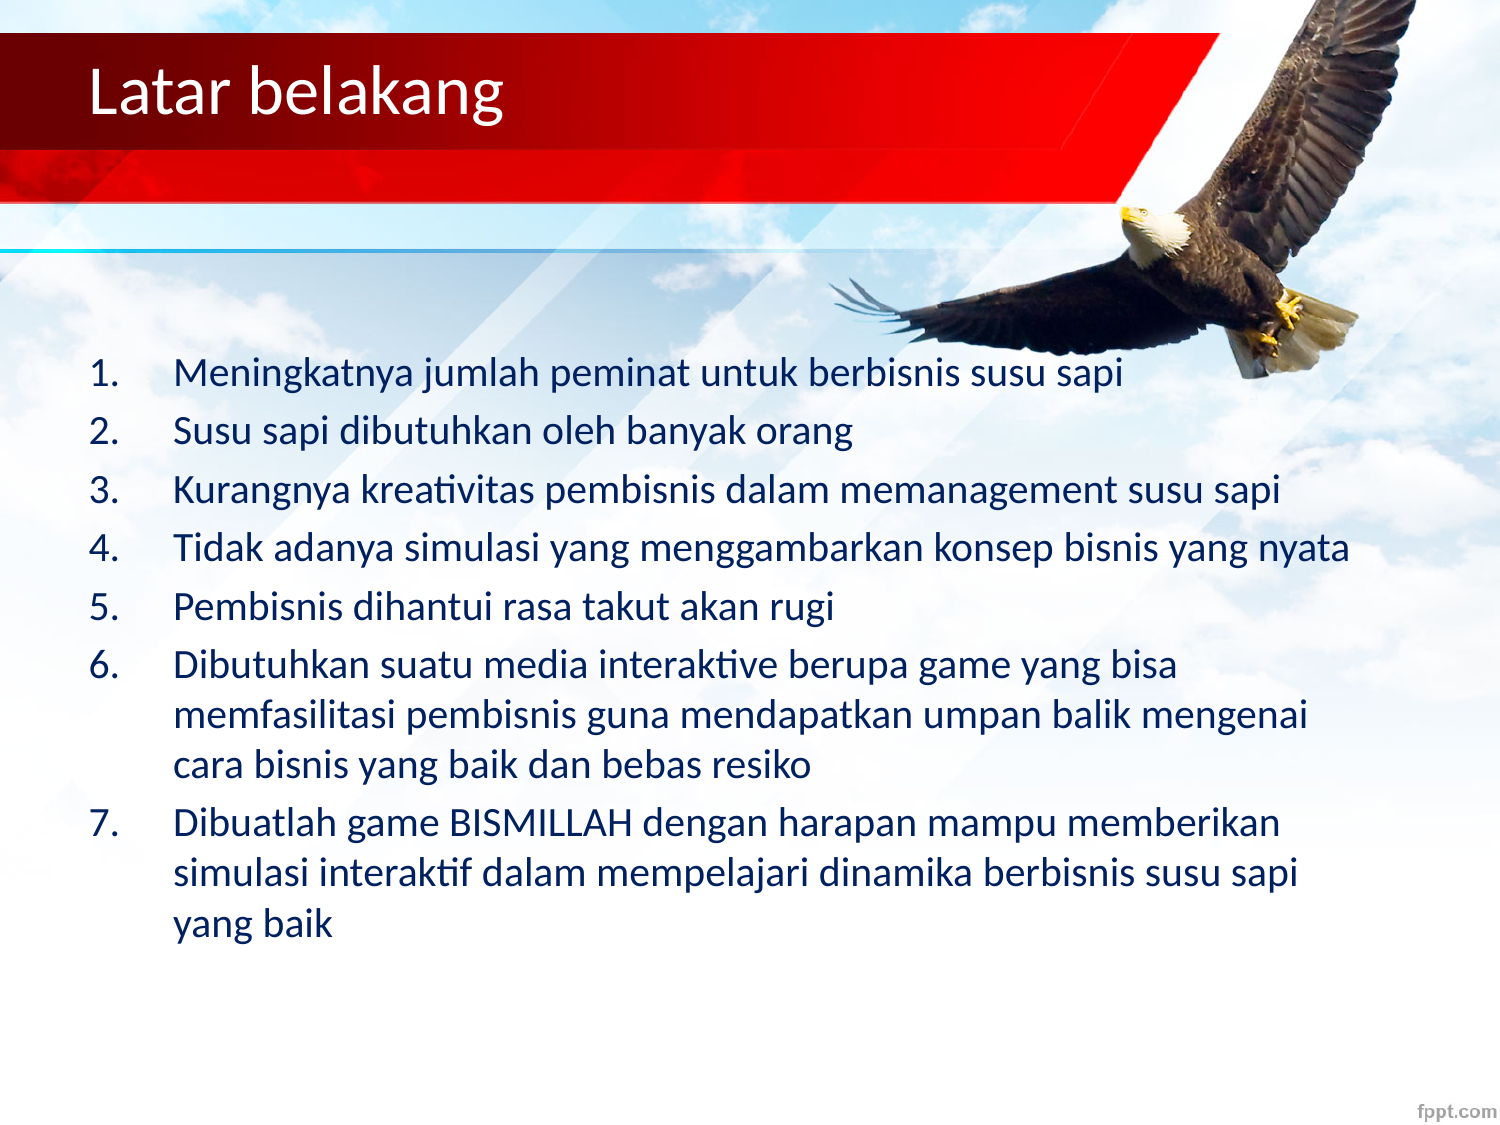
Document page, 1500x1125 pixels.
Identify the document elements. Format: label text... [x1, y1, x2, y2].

picture [0, 0, 1500, 1125]
list Meningkatnya jumlah peminat untuk berbisnis susu sapi Susu sapi dibutuhkan oleh banyak orang Kurangnya kreativitas pembisnis dalam memanagement susu sapi Tidak adanya simulasi yang menggambarkan konsep bisnis yang nyata Pembisnis dihantui rasa takut akan rugi Dibutuhkan suatu media interaktive berupa game yang bisa memfasilitasi pembisnis guna mendapatkan umpan balik mengenai cara bisnis yang baik dan bebas resiko Dibuatlah game BISMILLAH dengan harapan mampu memberikan simulasi interaktif dalam mempelajari dinamika berbisnis susu sapi yang baik [73, 337, 1399, 964]
title Latar belakang [73, 36, 1399, 137]
